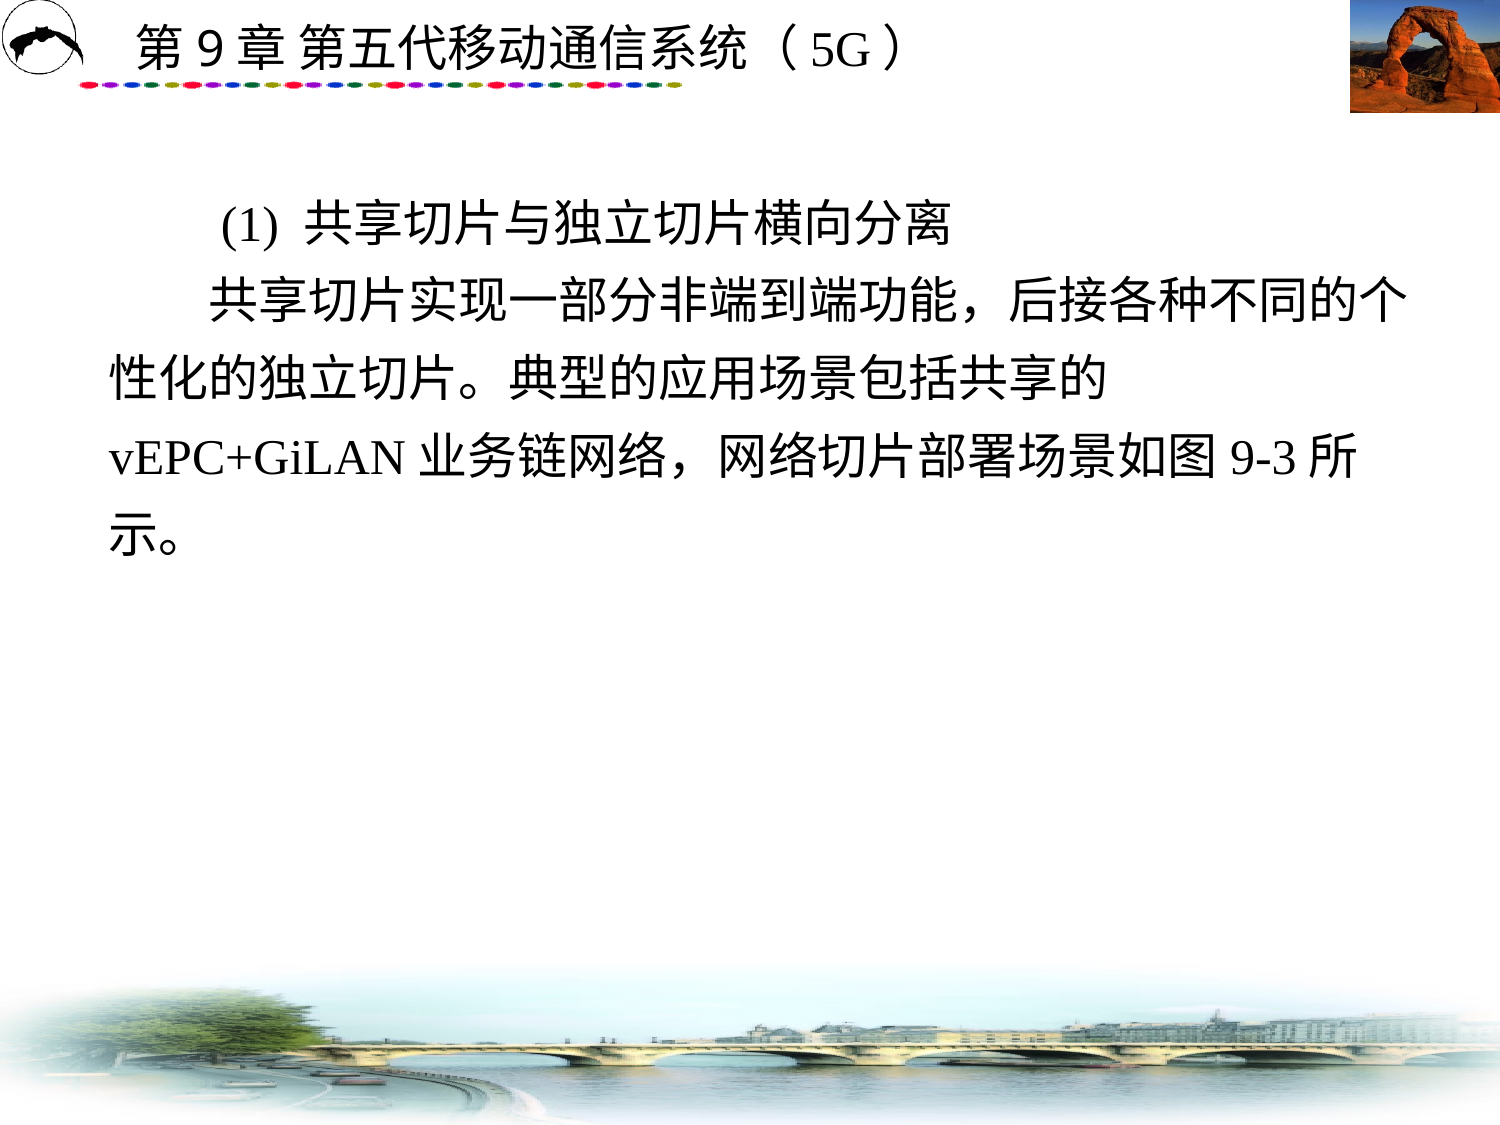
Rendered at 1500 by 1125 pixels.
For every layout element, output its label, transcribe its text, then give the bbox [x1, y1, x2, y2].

picture [1350, 0, 1500, 113]
picture [0, 0, 100, 75]
title (1) 共享切片与独立切片横向分离 共享切片实现一部分非端到端功能，后接各种不同的个性化的独立切片。典型的应用场景包括共享的vEPC+GiLAN业务链网络，网络切片部署场景如图9-3所示。 [93, 87, 1426, 1013]
picture [74, 78, 691, 91]
picture [0, 962, 1500, 1125]
